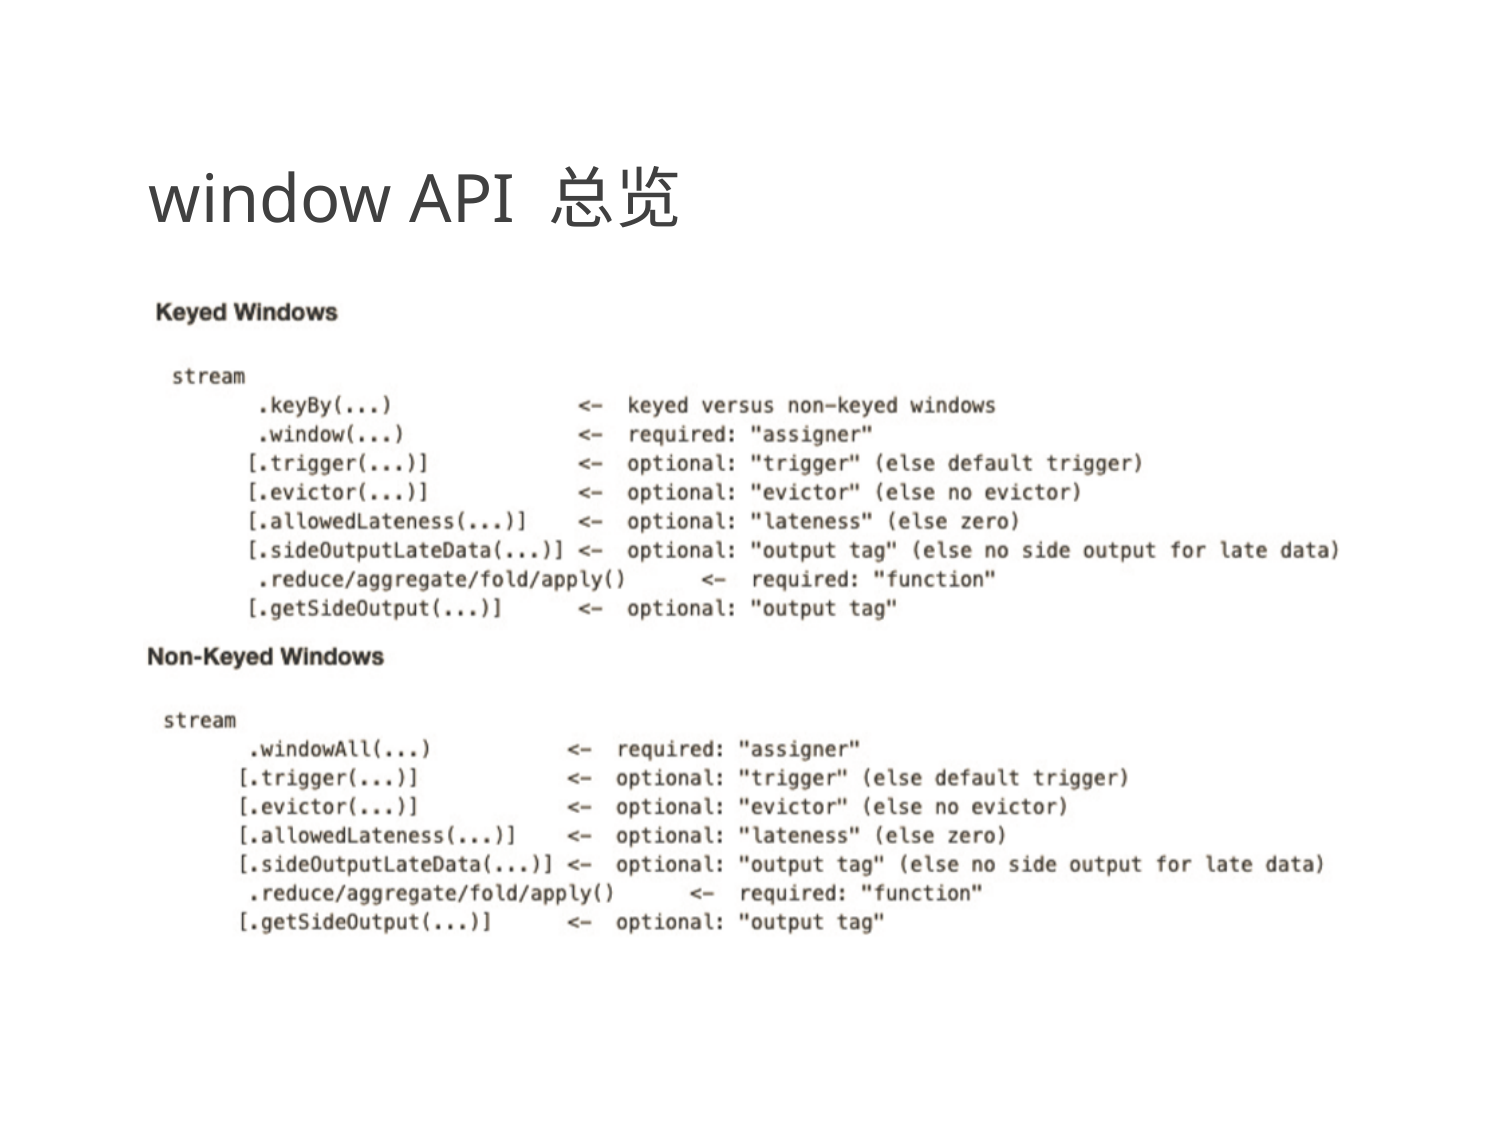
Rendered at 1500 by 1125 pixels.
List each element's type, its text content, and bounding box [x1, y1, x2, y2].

picture [143, 290, 1365, 970]
text_box window API 总览 [74, 101, 1425, 290]
